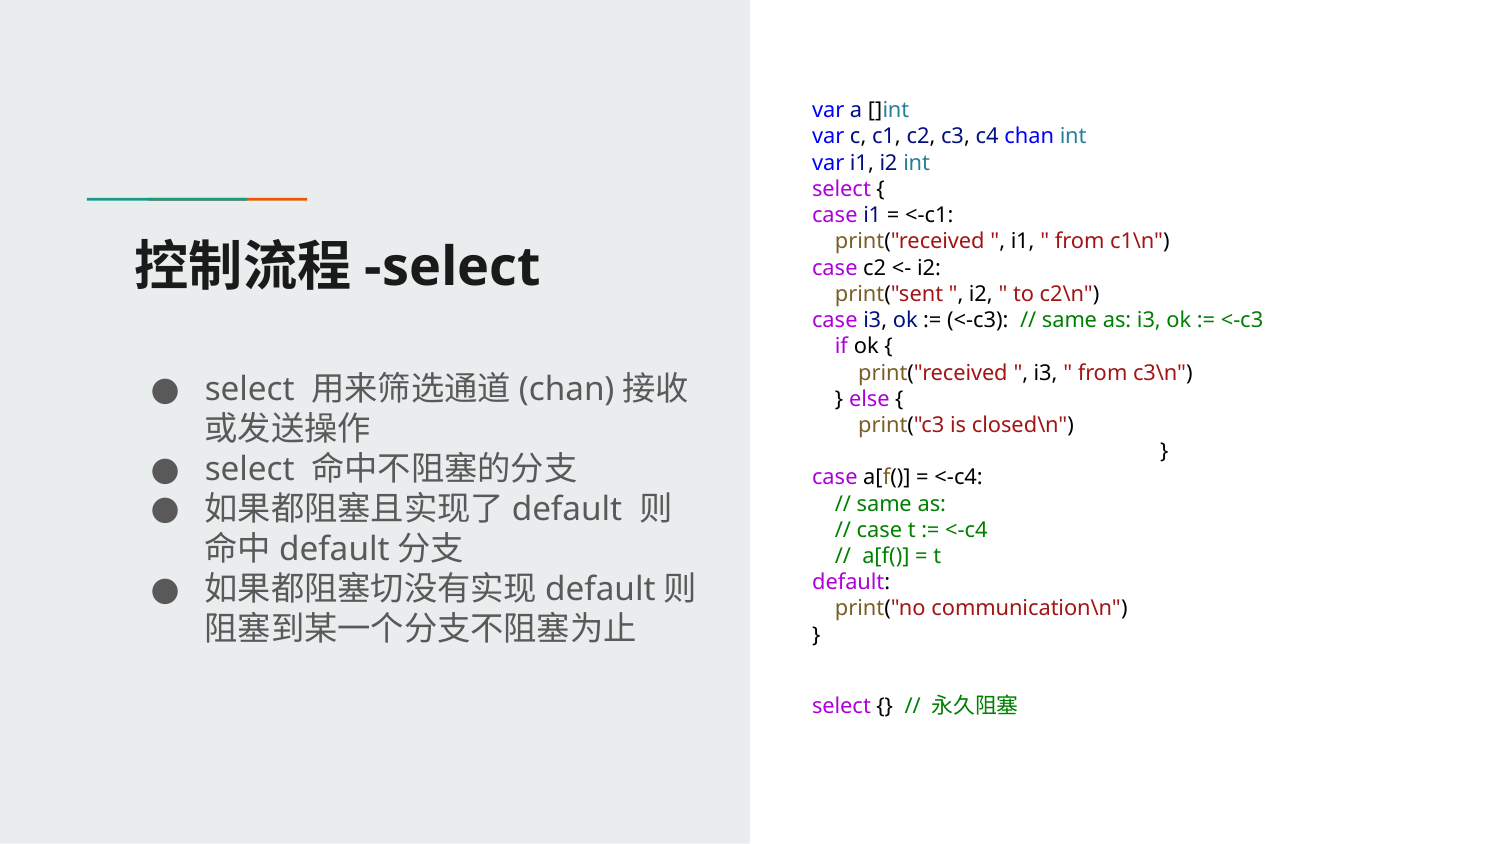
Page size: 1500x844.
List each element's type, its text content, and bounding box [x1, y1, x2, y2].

subtitle select 用来筛选通道(chan)接收或发送操作 select 命中不阻塞的分支 如果都阻塞且实现了default 则命中default分支 如果都阻塞切没有实现default则阻塞到某一个分支不阻塞为止 [114, 352, 716, 690]
list var a []int var c, c1, c2, c3, c4 chan int var i1, i2 int select { case i1 = <-c1: print("received ", i1, " from c1\n") case c2 <- i2: print("sent ", i2, " to c2\n") case i3, ok := (<-c3): // same as: i3, ok := <-c3 if ok { print("received ", i3, " from c3\n") } else { print("c3 is closed\n") } case a[f()] = <-c4: // same as: // case t := <-c4 // a[f()] = t default: print("no communication\n") } select {} // 永久阻塞 [797, 80, 1408, 831]
title 控制流程-select [119, 216, 662, 352]
